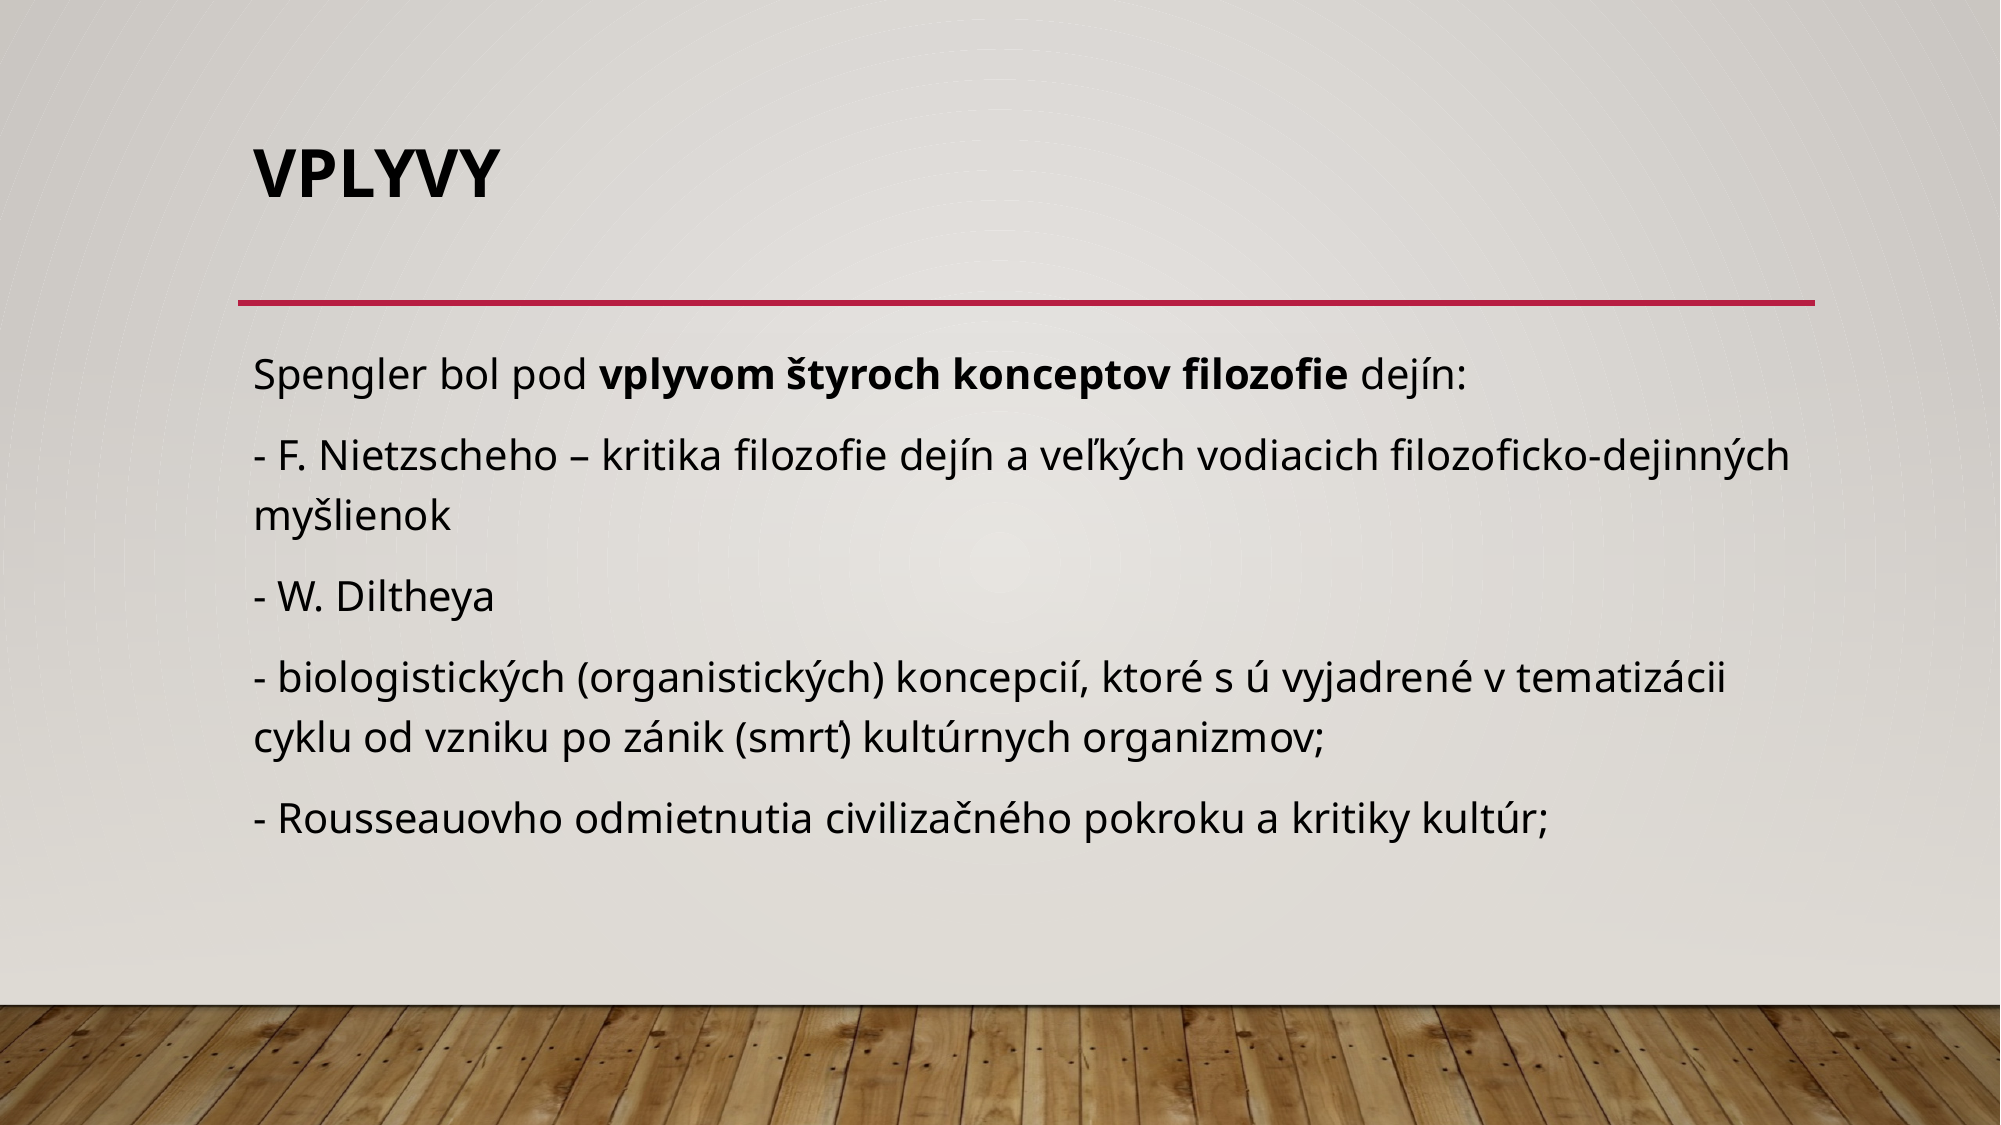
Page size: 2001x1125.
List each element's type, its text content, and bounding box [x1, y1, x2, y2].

picture [0, 1005, 2000, 1125]
list Spengler bol pod vplyvom štyroch konceptov filozofie dejín: - F. Nietzscheho – kritika filozofie dejín a veľkých vodiacich filozoficko-dejinných myšlienok - W. Diltheya - biologistických (organistických) koncepcií, ktoré s ú vyjadrené v tematizácii cyklu od vzniku po zánik (smrť) kultúrnych organizmov; - Rousseauovho odmietnutia civilizačného pokroku a kritiky kultúr; [238, 330, 1814, 897]
title vplyvy [238, 131, 1814, 305]
